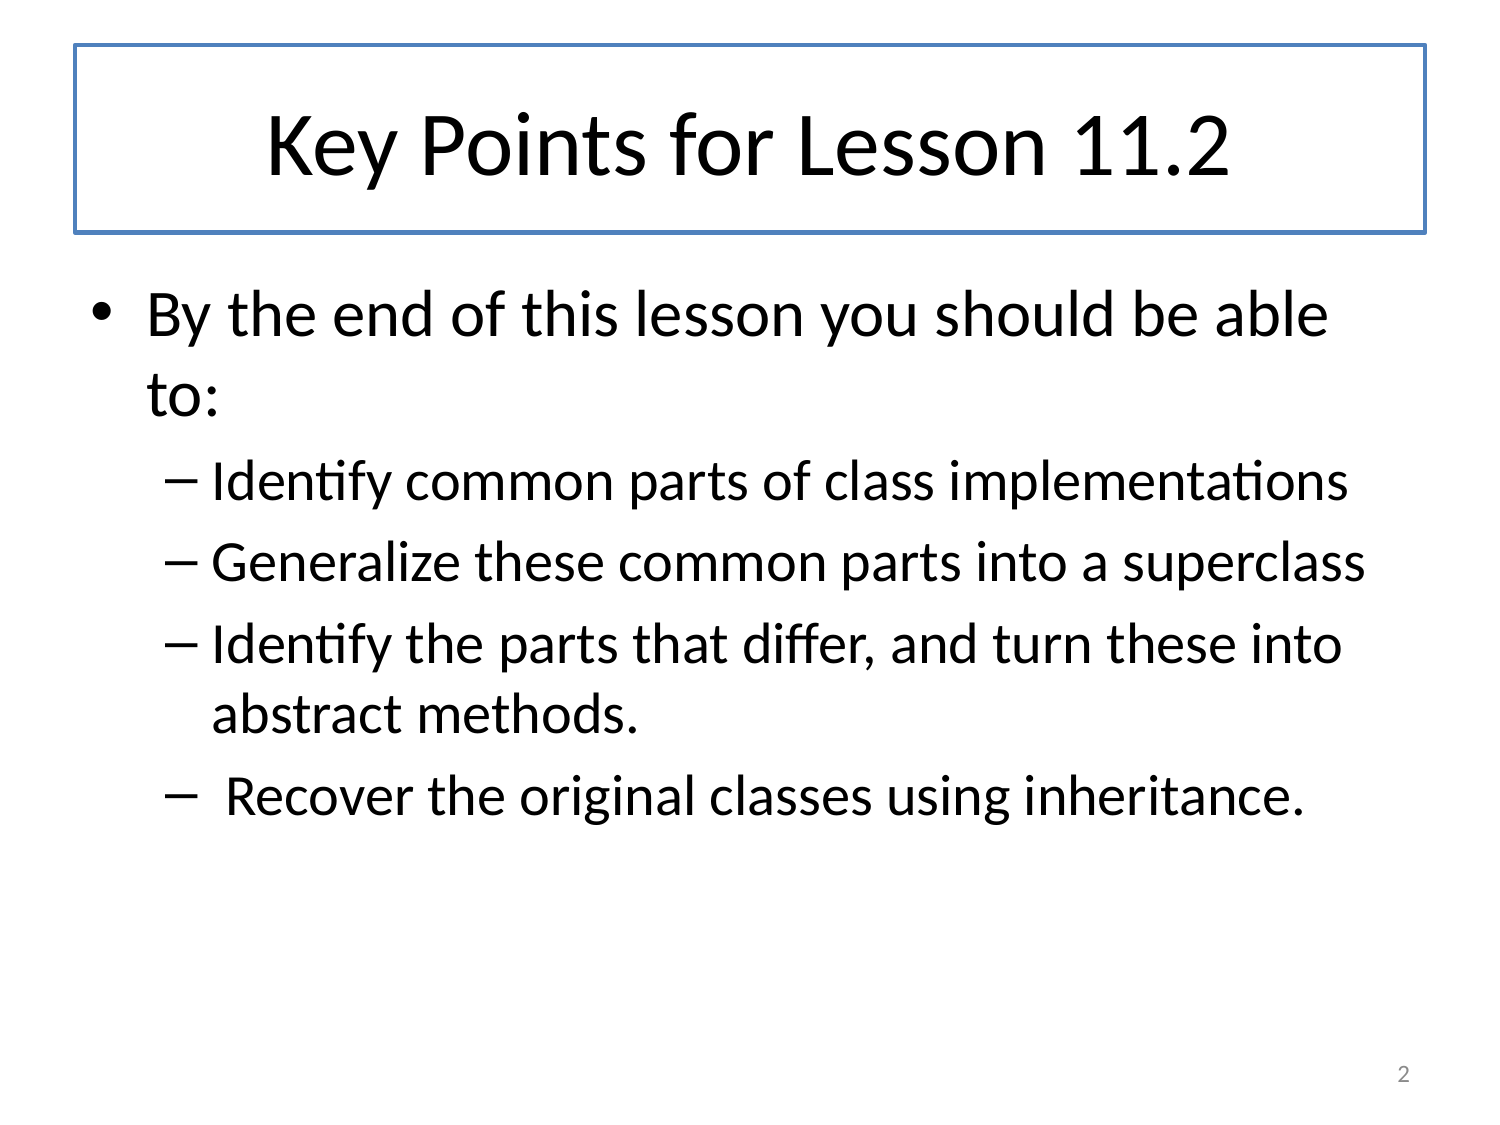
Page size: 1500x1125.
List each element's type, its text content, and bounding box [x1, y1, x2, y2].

title Key Points for Lesson 11.2 [73, 43, 1427, 235]
list By the end of this lesson you should be able to: Identify common parts of class implementations Generalize these common parts into a superclass Identify the parts that differ, and turn these into abstract methods. Recover the original classes using inheritance. [75, 262, 1425, 1005]
slide_number 2 [1074, 1042, 1425, 1103]
